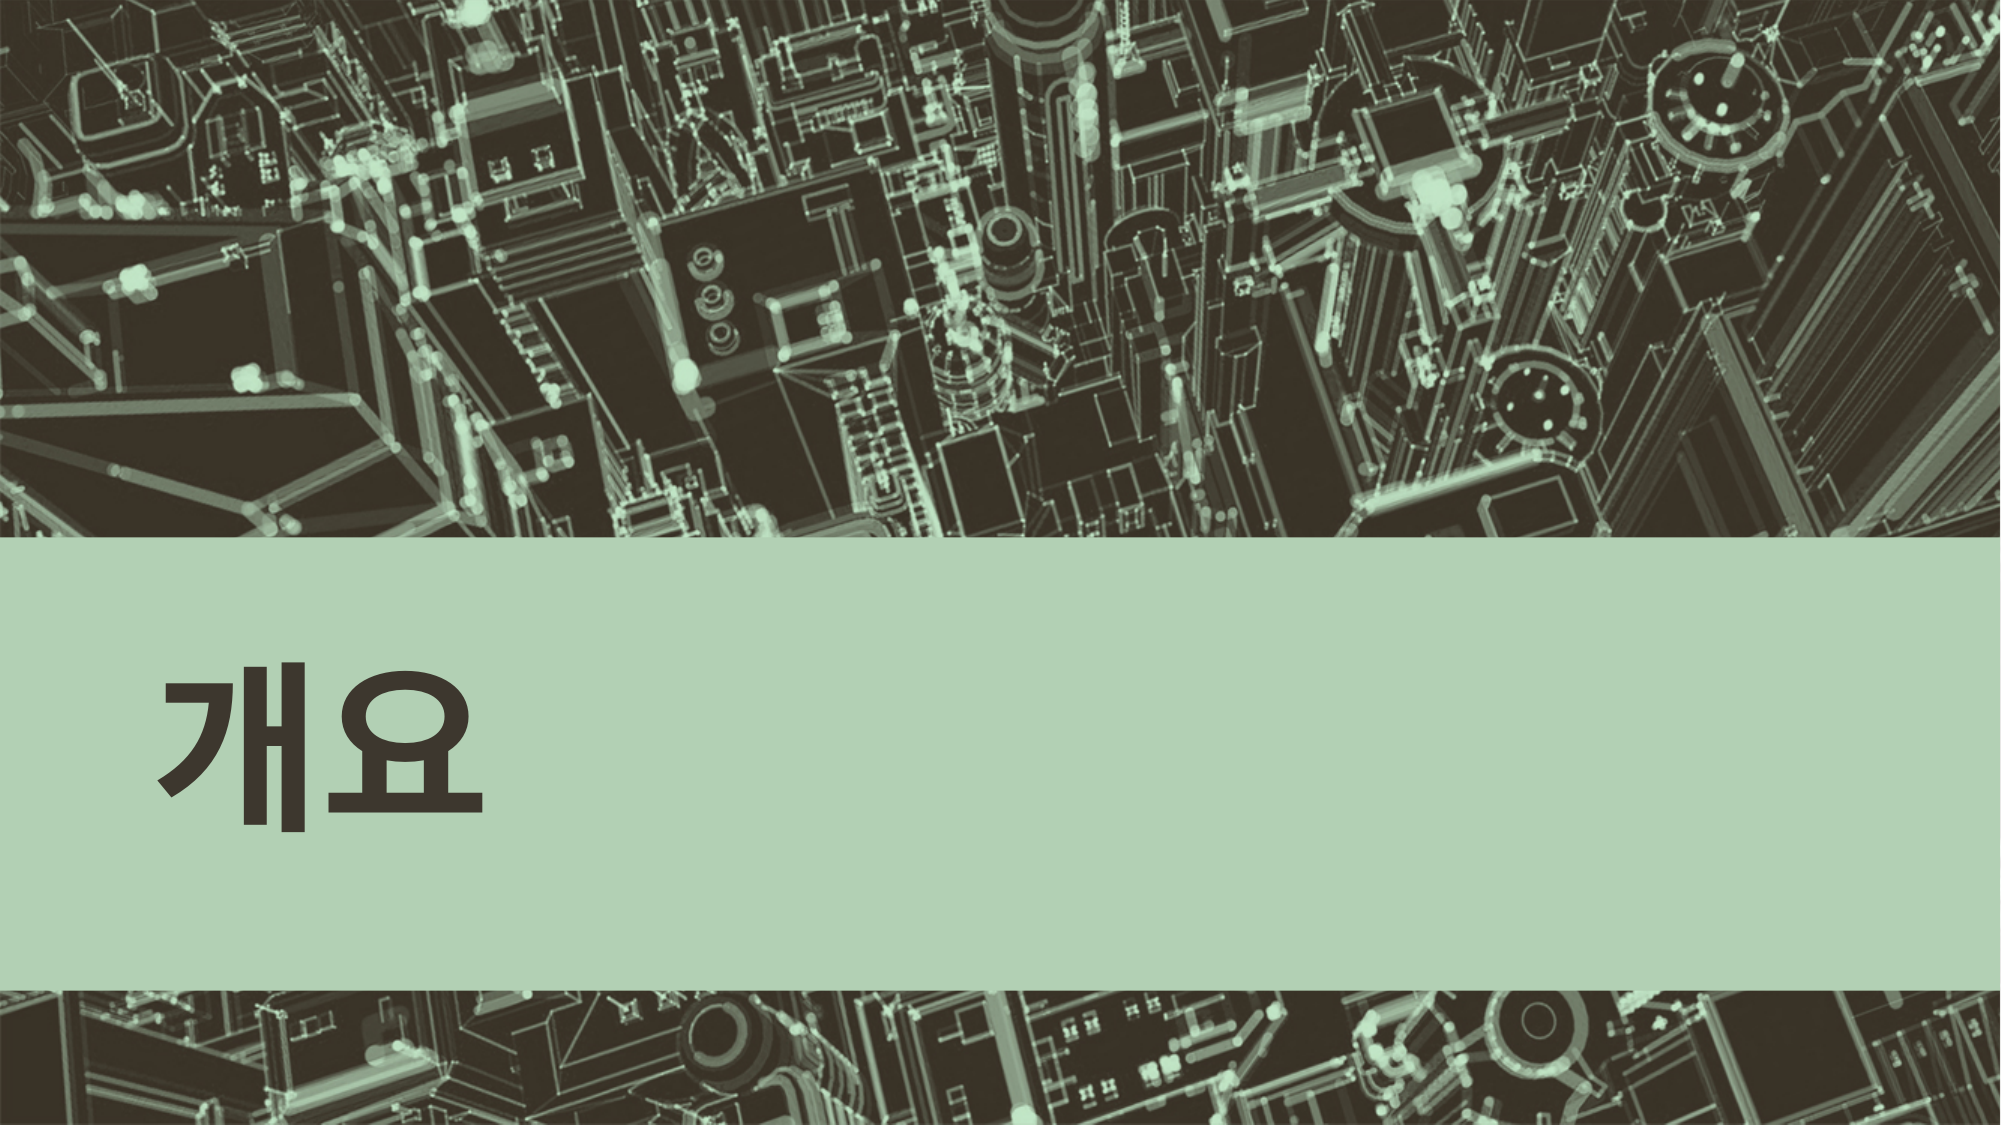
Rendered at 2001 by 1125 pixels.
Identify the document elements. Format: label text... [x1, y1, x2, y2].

title 개요 [138, 562, 1713, 865]
picture [0, 0, 2001, 1125]
